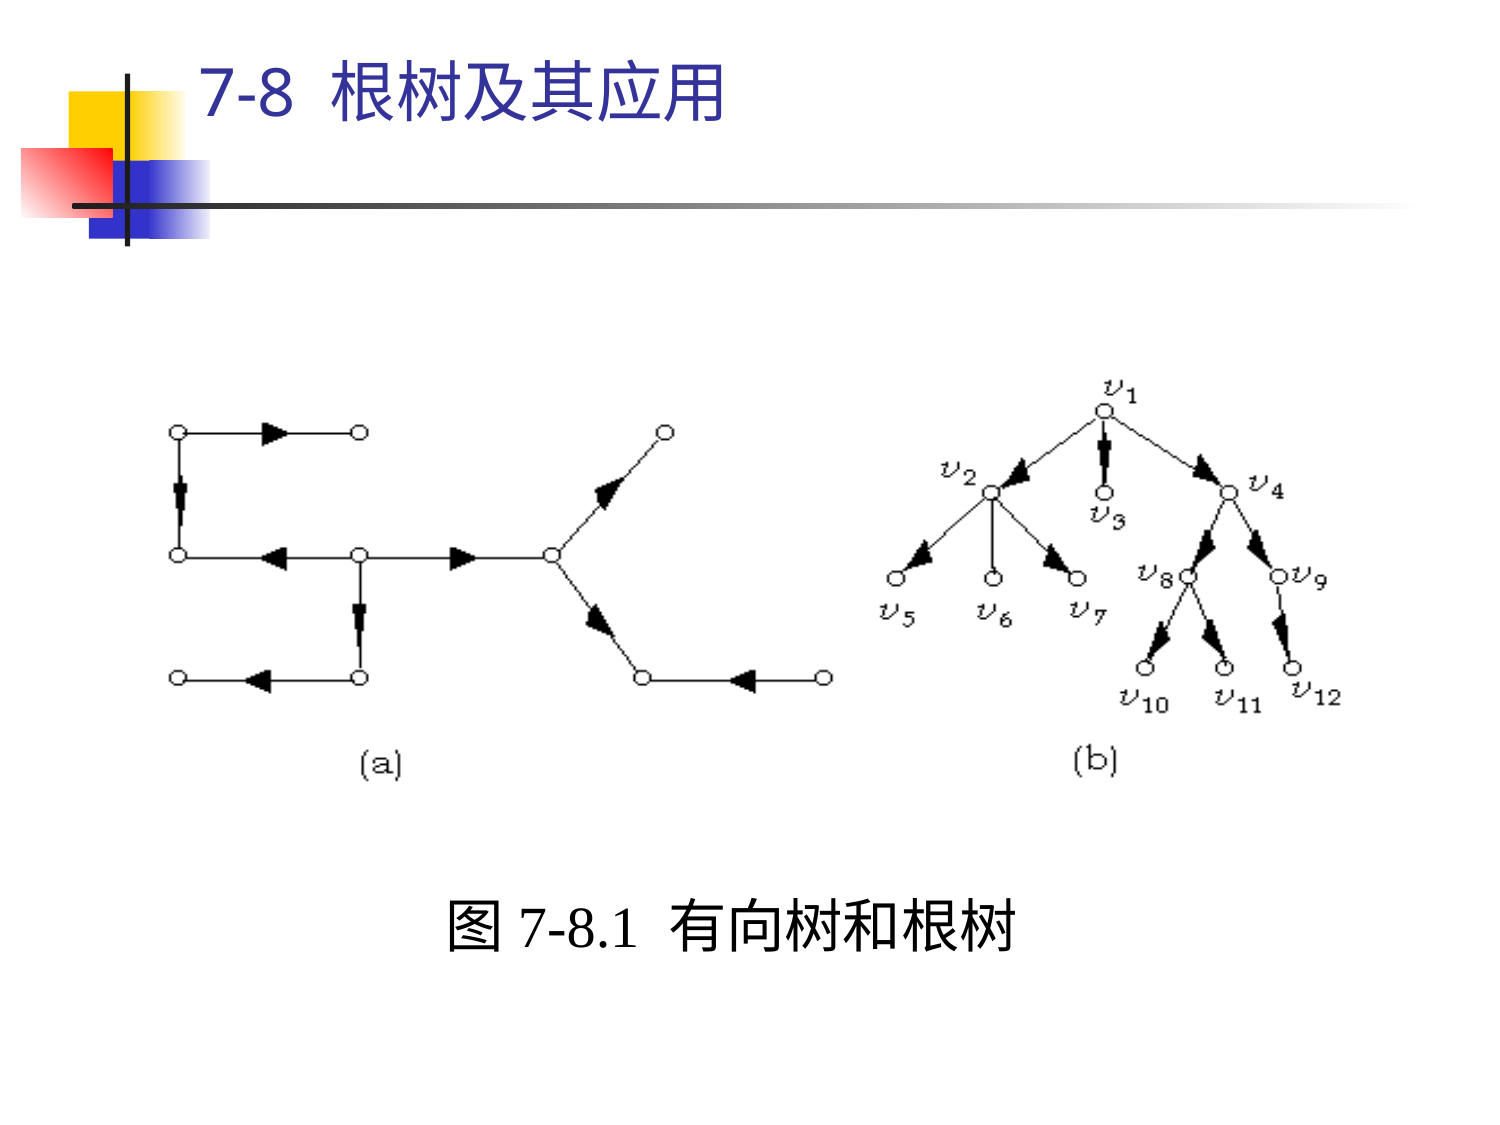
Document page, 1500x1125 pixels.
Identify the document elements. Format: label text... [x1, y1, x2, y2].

title 7-8 根树及其应用 [182, 55, 1259, 138]
text_box 图7-8.1 有向树和根树 [312, 881, 1151, 967]
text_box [147, 361, 1361, 799]
